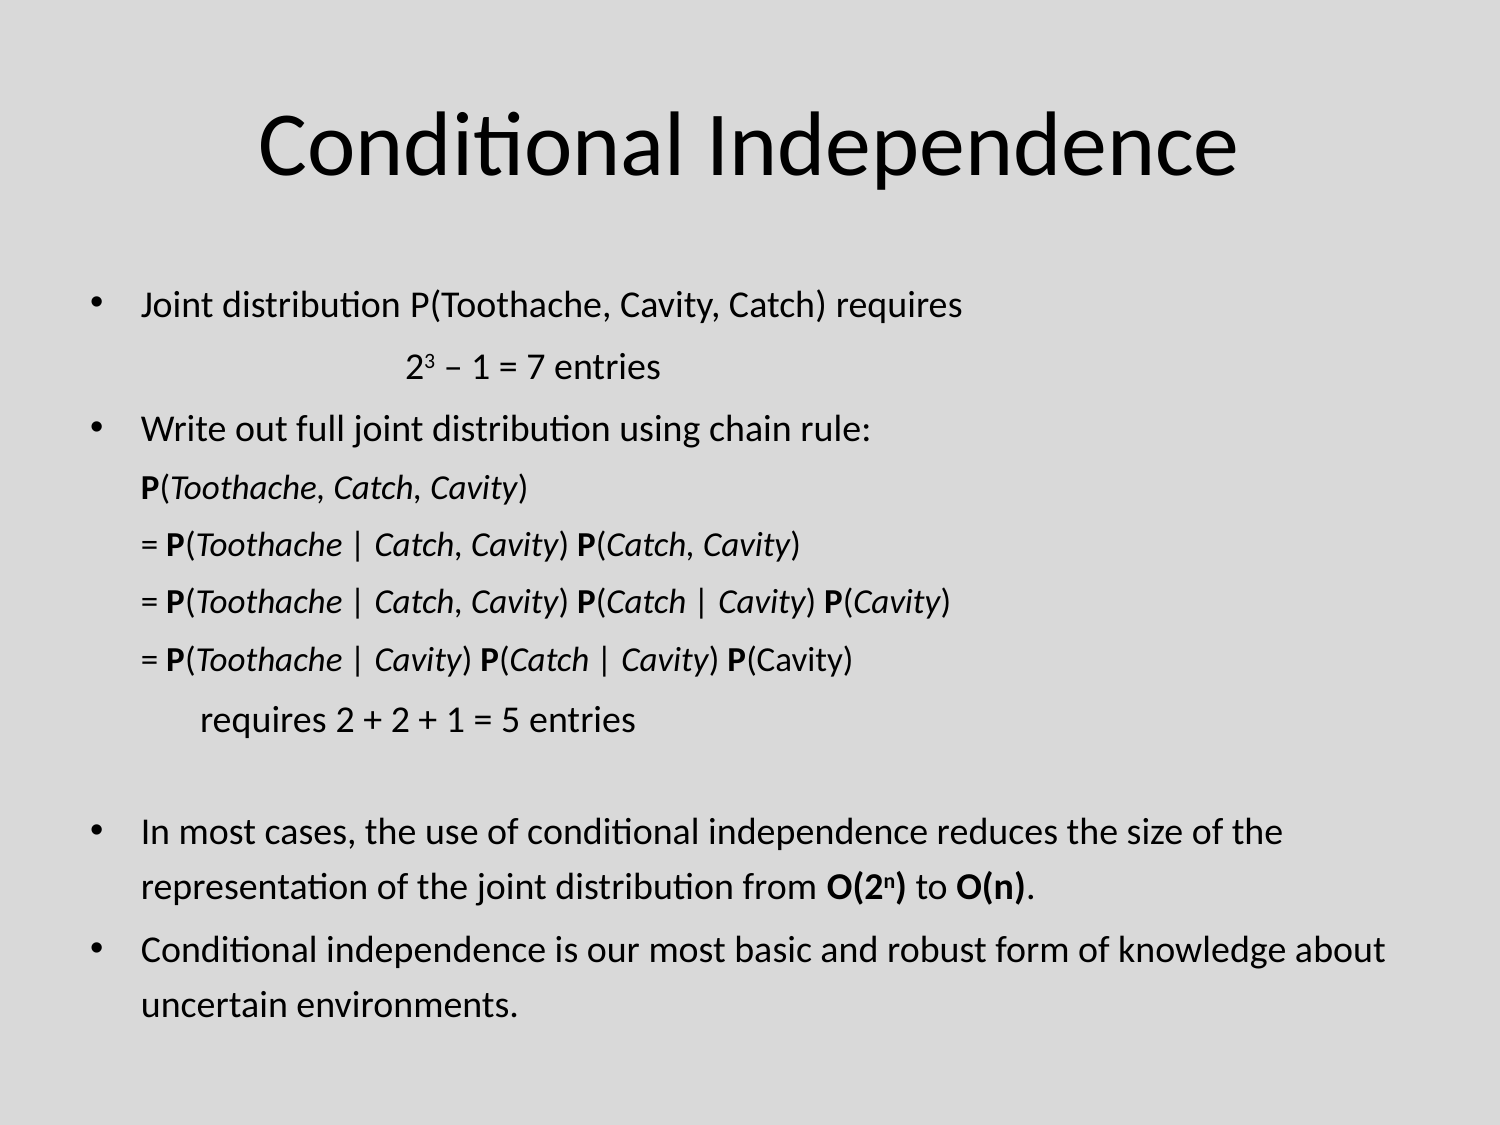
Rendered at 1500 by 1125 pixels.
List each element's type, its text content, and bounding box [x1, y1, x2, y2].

list Joint distribution P(Toothache, Cavity, Catch) requires 23 – 1 = 7 entries Write out full joint distribution using chain rule: P(Toothache, Catch, Cavity) = P(Toothache | Catch, Cavity) P(Catch, Cavity) = P(Toothache | Catch, Cavity) P(Catch | Cavity) P(Cavity) = P(Toothache | Cavity) P(Catch | Cavity) P(Cavity) requires 2 + 2 + 1 = 5 entries In most cases, the use of conditional independence reduces the size of the representation of the joint distribution from O(2n) to O(n). Conditional independence is our most basic and robust form of knowledge about uncertain environments. [75, 262, 1425, 1035]
title Conditional Independence [75, 45, 1425, 233]
